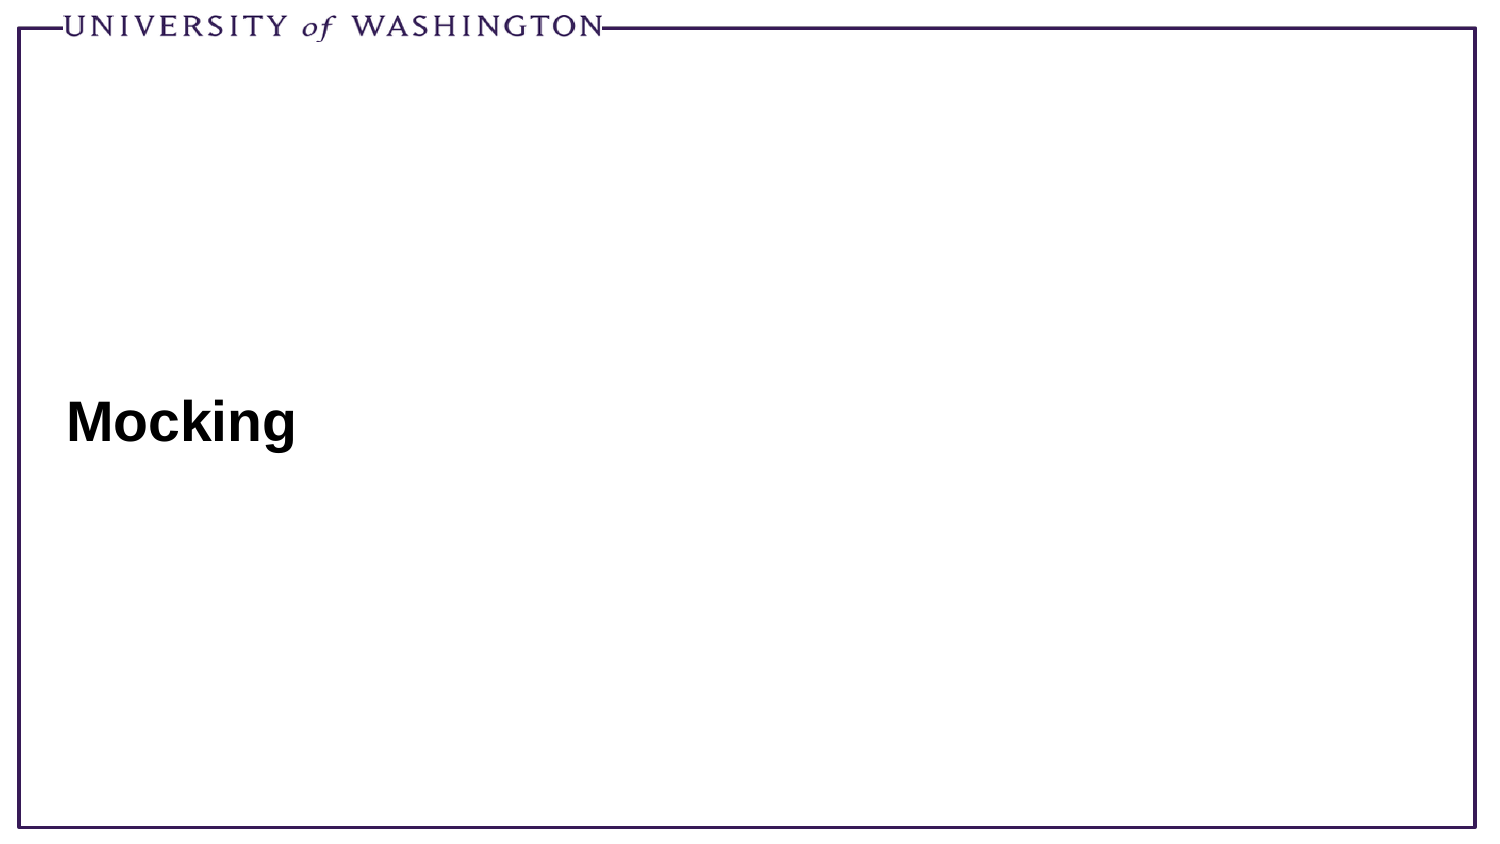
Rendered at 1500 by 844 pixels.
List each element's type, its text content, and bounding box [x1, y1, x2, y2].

picture [15, 15, 1480, 830]
title Mocking [51, 374, 1449, 469]
